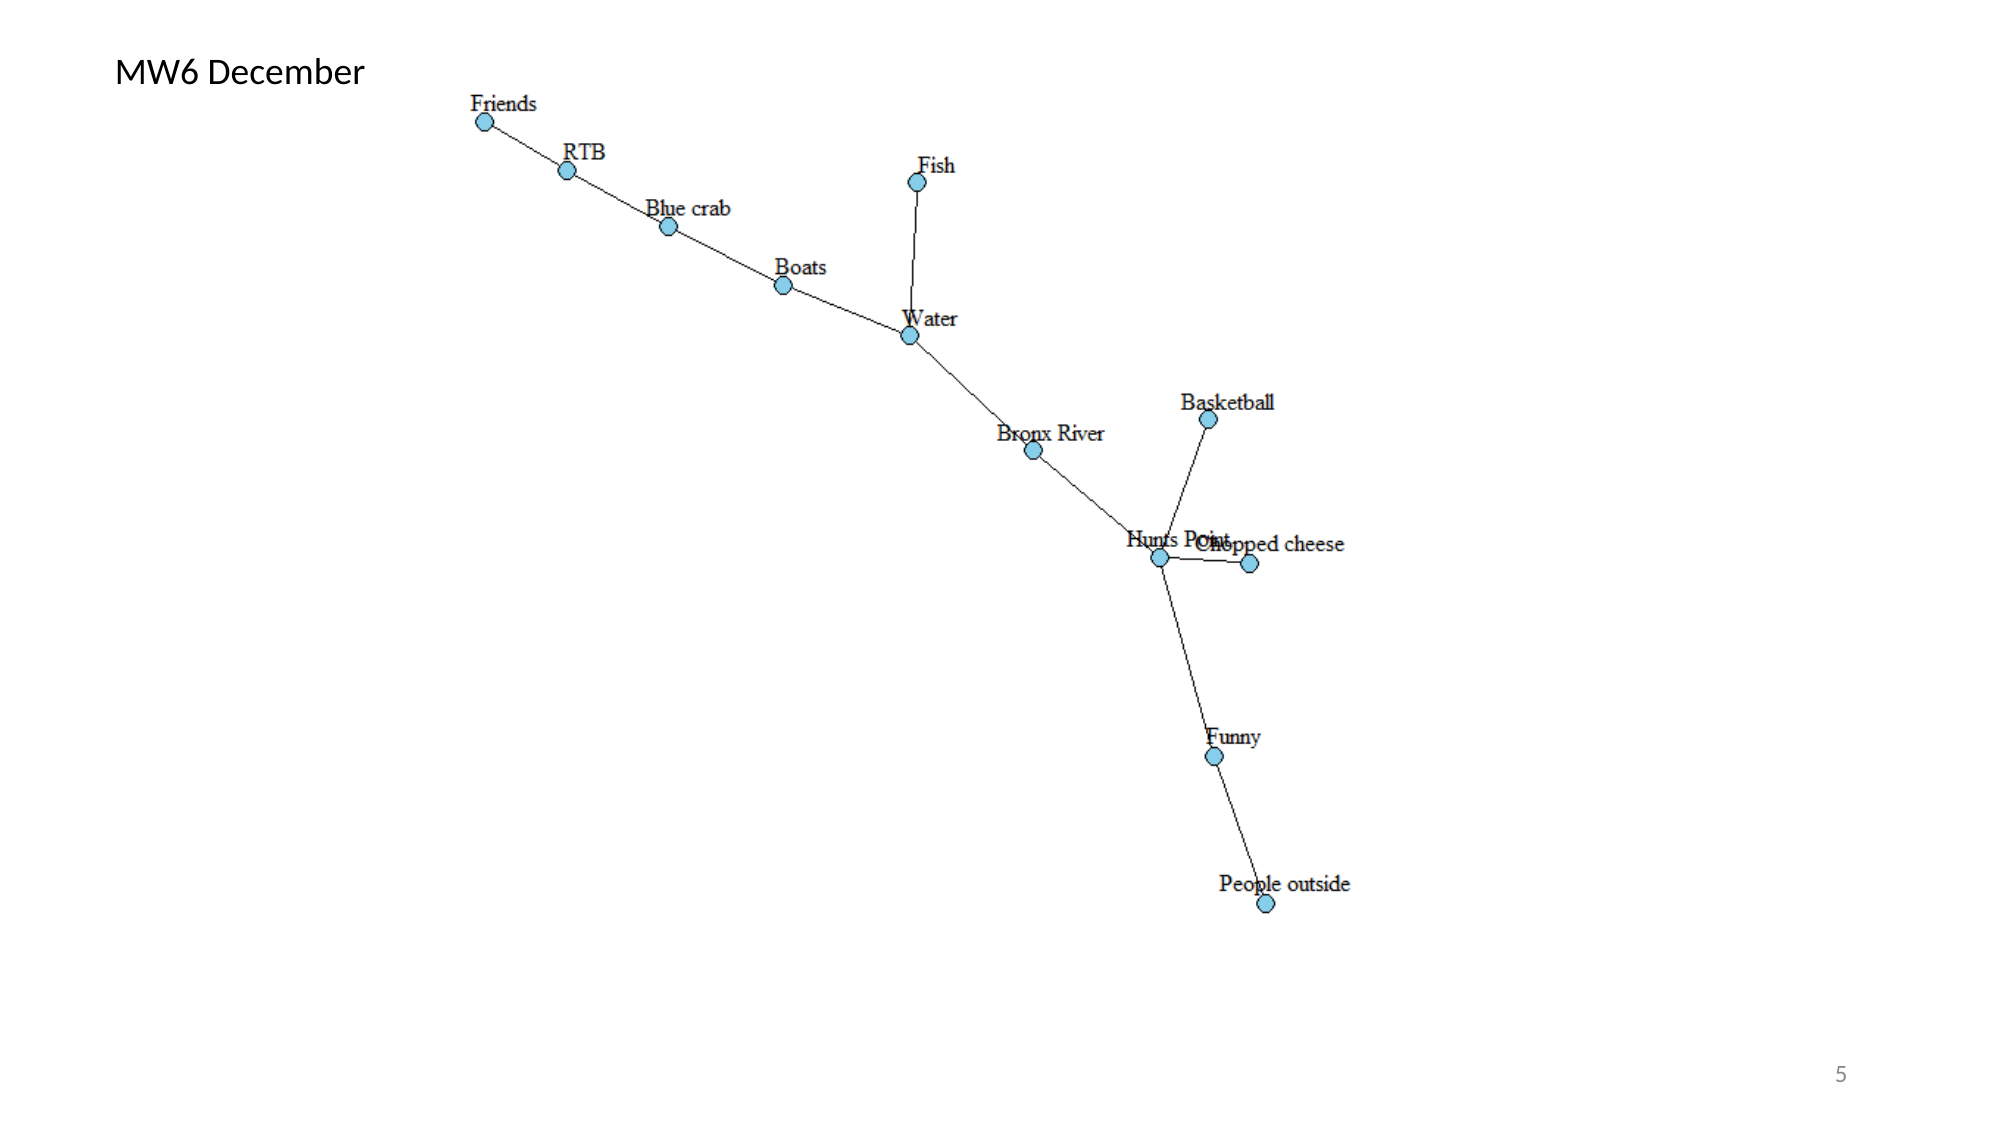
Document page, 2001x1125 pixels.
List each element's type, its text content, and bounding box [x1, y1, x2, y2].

picture [434, 70, 1428, 951]
text_box MW6 December [100, 39, 399, 100]
slide_number 5 [1412, 1042, 1863, 1103]
